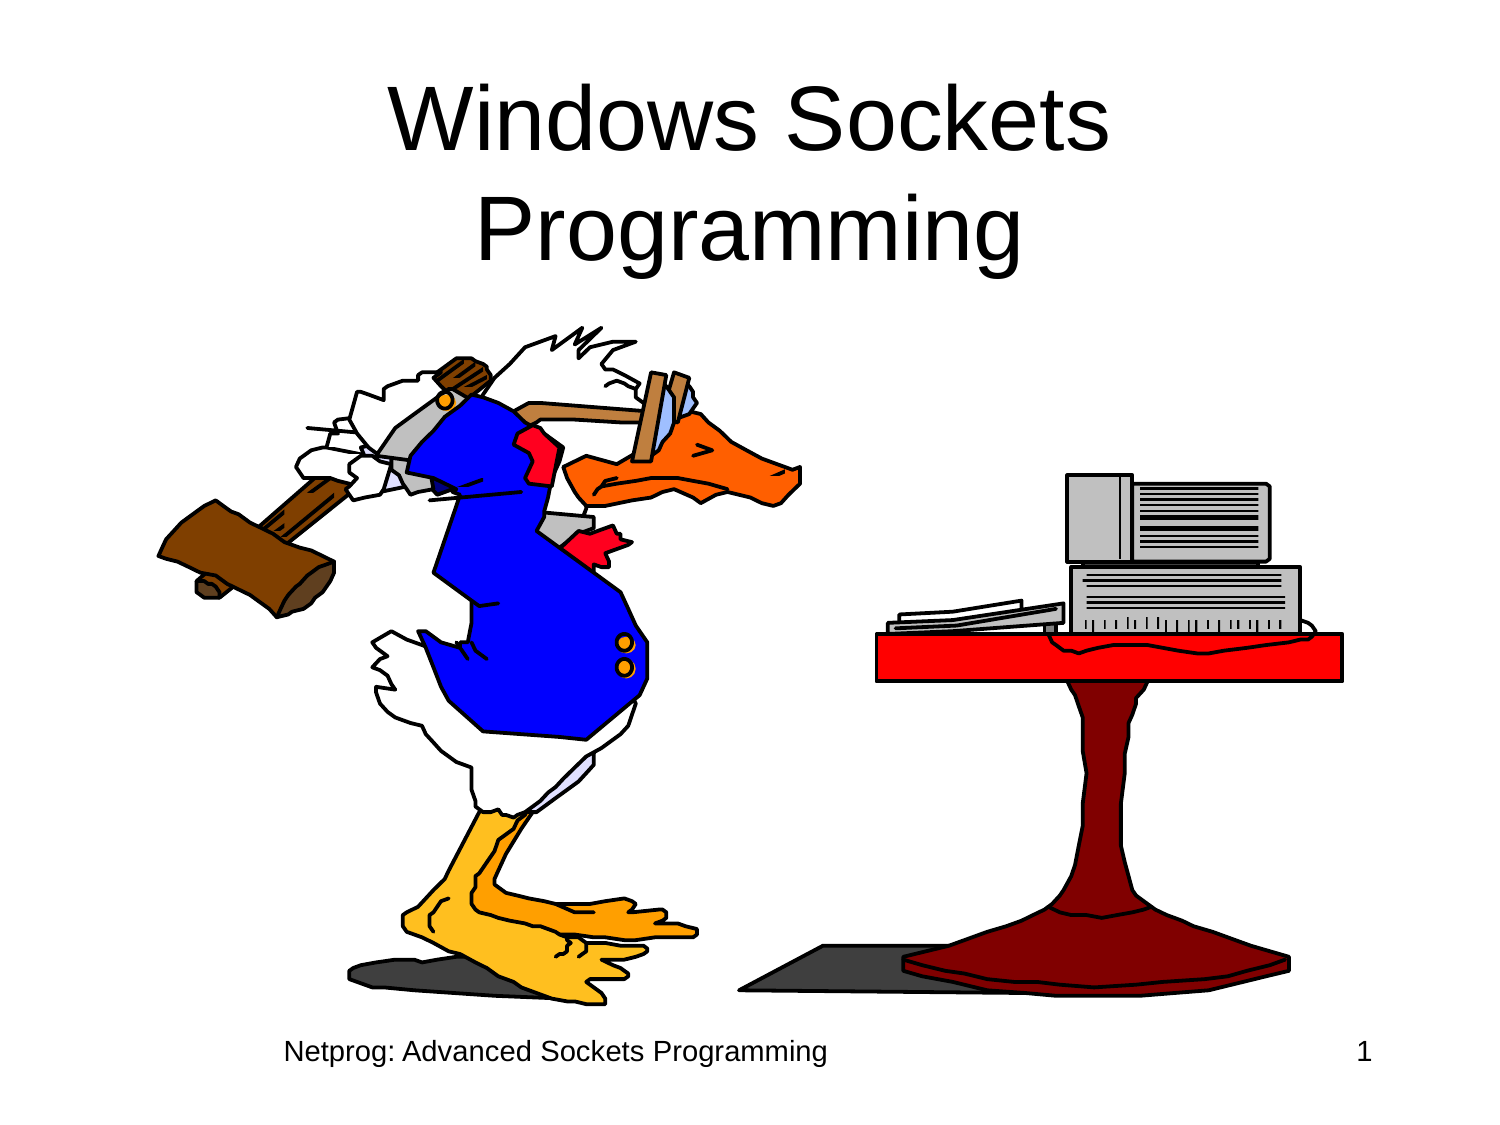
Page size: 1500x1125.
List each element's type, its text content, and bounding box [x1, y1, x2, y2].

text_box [150, 324, 1351, 1013]
footer Netprog: Advanced Sockets Programming [124, 1024, 988, 1101]
title Windows Sockets Programming [112, 75, 1388, 263]
slide_number 1 [1074, 1024, 1388, 1101]
